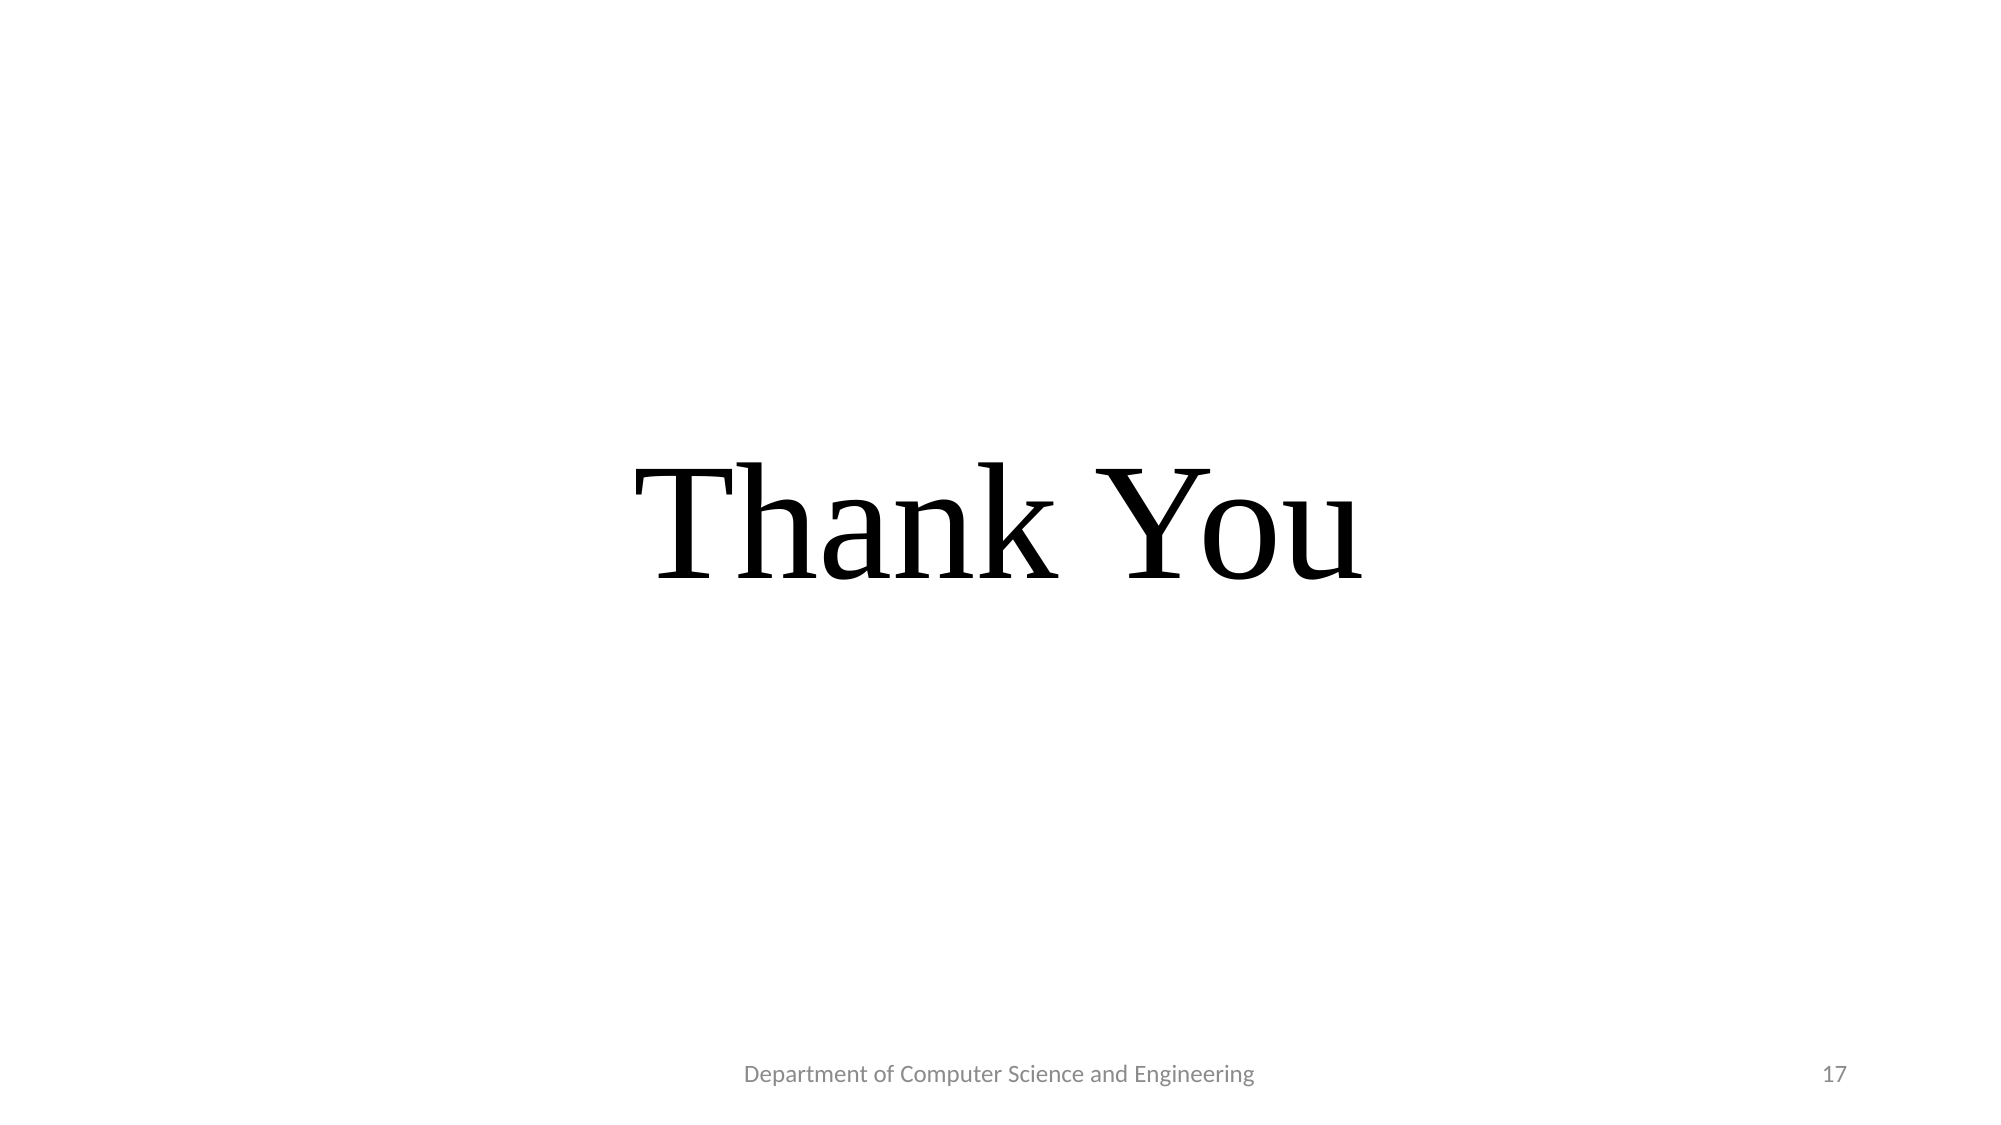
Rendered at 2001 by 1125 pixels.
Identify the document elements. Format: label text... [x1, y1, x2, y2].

slide_number 17 [1412, 1042, 1863, 1103]
list Thank You [137, 167, 1863, 882]
footer Department of Computer Science and Engineering [662, 1042, 1338, 1103]
